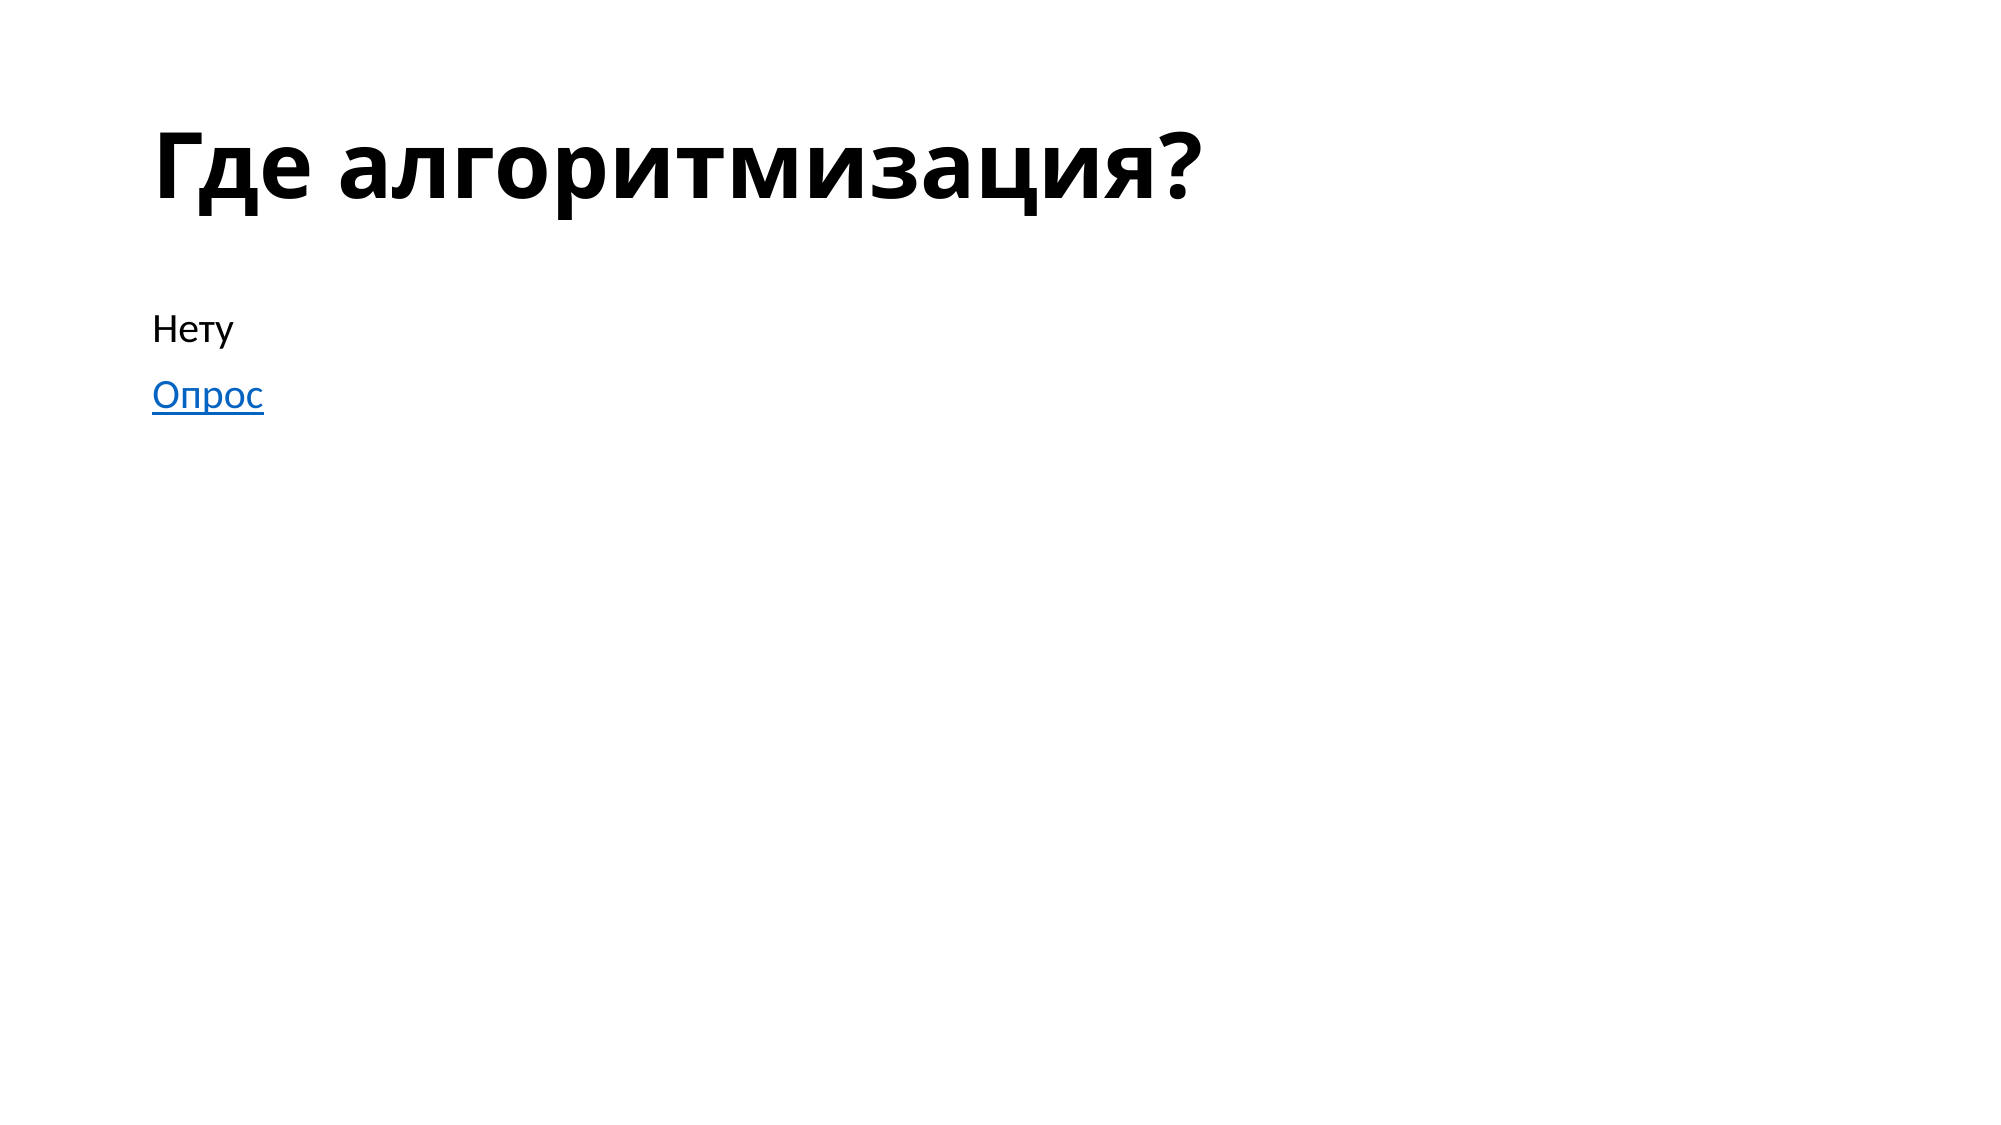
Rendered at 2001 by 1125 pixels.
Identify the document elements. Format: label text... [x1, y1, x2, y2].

title Где алгоритмизация? [137, 59, 1863, 278]
list Нету Опрос [137, 299, 1863, 1014]
